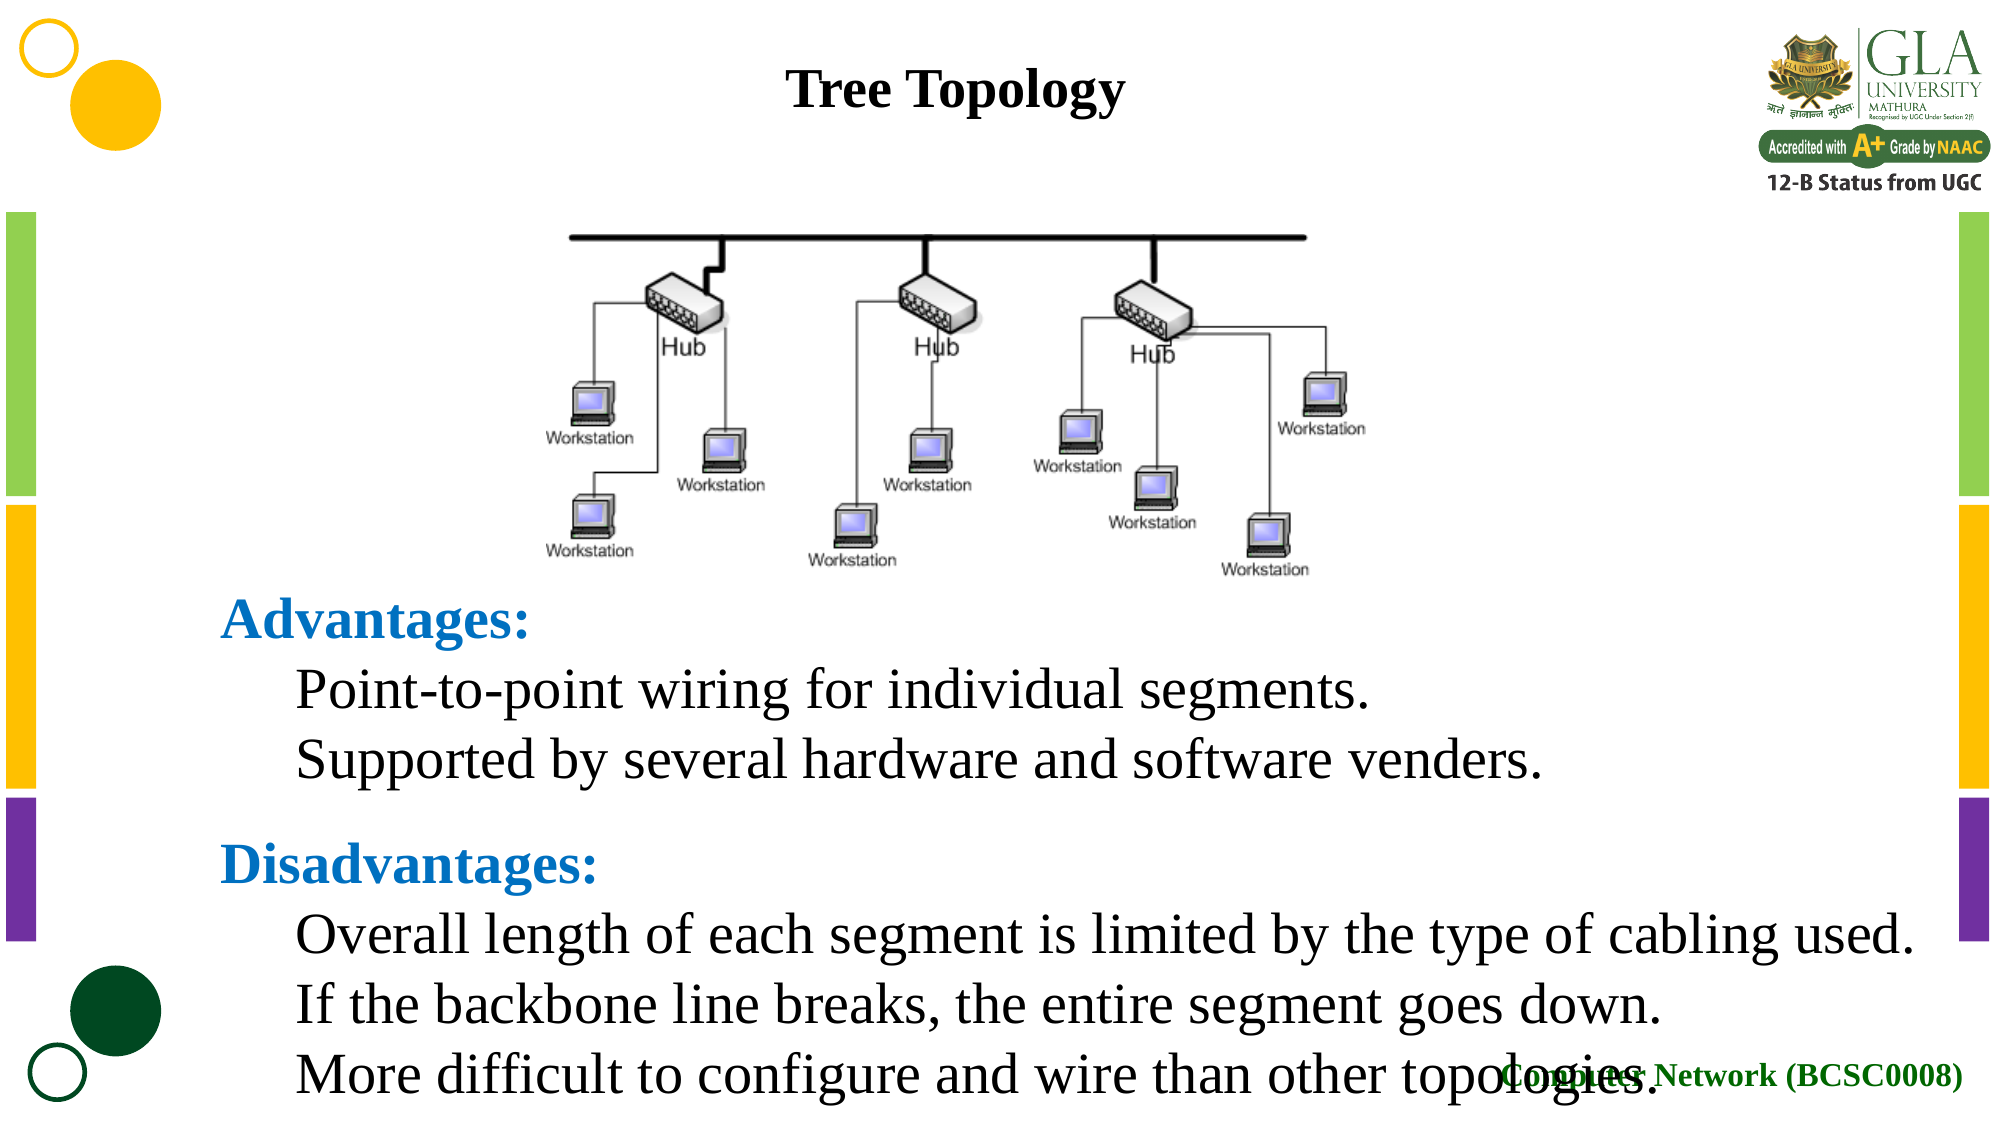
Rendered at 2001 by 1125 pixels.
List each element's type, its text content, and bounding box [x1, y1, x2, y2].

text_box Advantages: Point-to-point wiring for individual segments. Supported by several hardware and software venders. Disadvantages: Overall length of each segment is limited by the type of cabling used. If the backbone line breaks, the entire segment goes down. More difficult to configure and wire than other topologies. [206, 493, 1933, 1113]
picture [1749, 18, 2000, 200]
picture [546, 234, 1366, 581]
subtitle Tree Topology [206, 51, 1707, 129]
